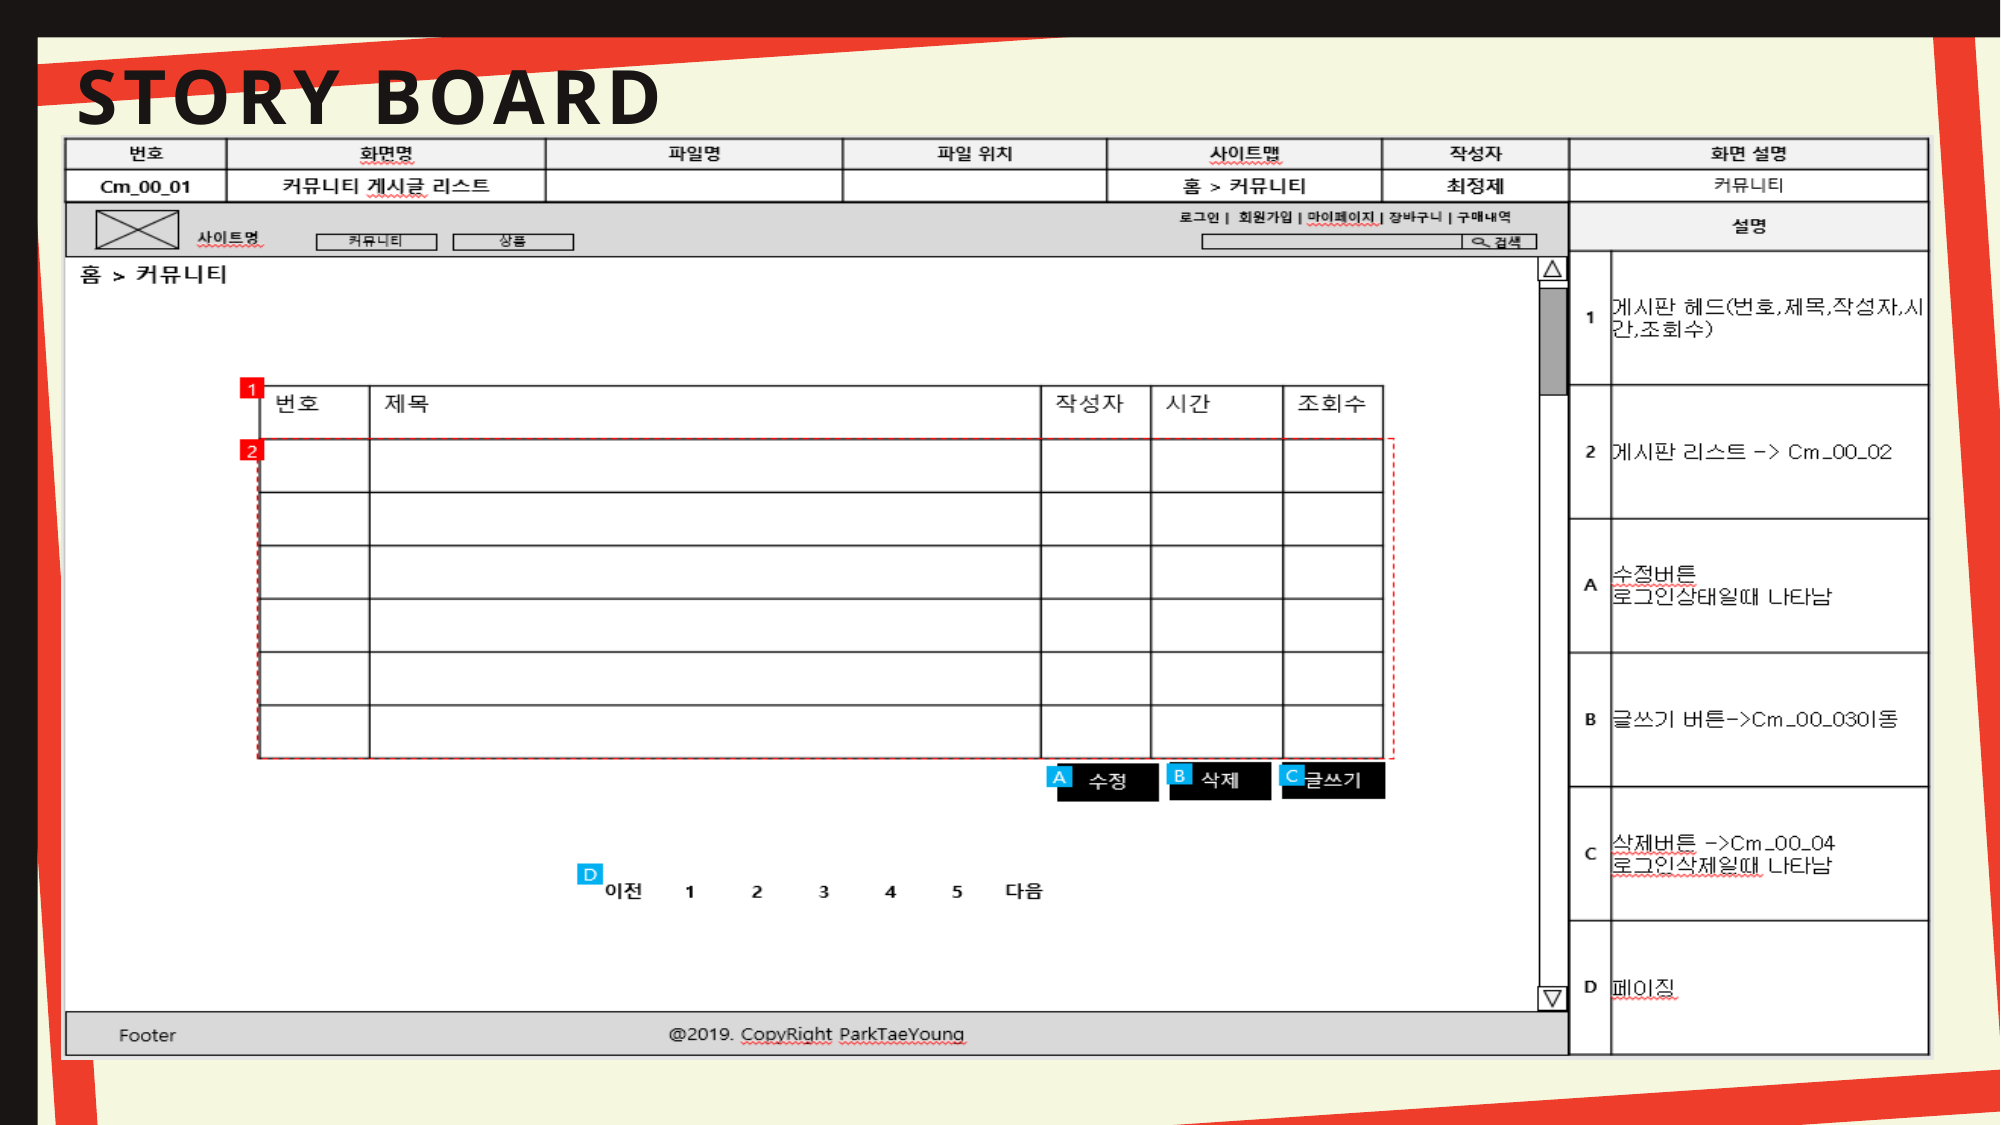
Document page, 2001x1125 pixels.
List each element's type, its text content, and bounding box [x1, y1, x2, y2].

text_box STORY BOARD [61, 41, 679, 135]
picture [61, 135, 1934, 1060]
